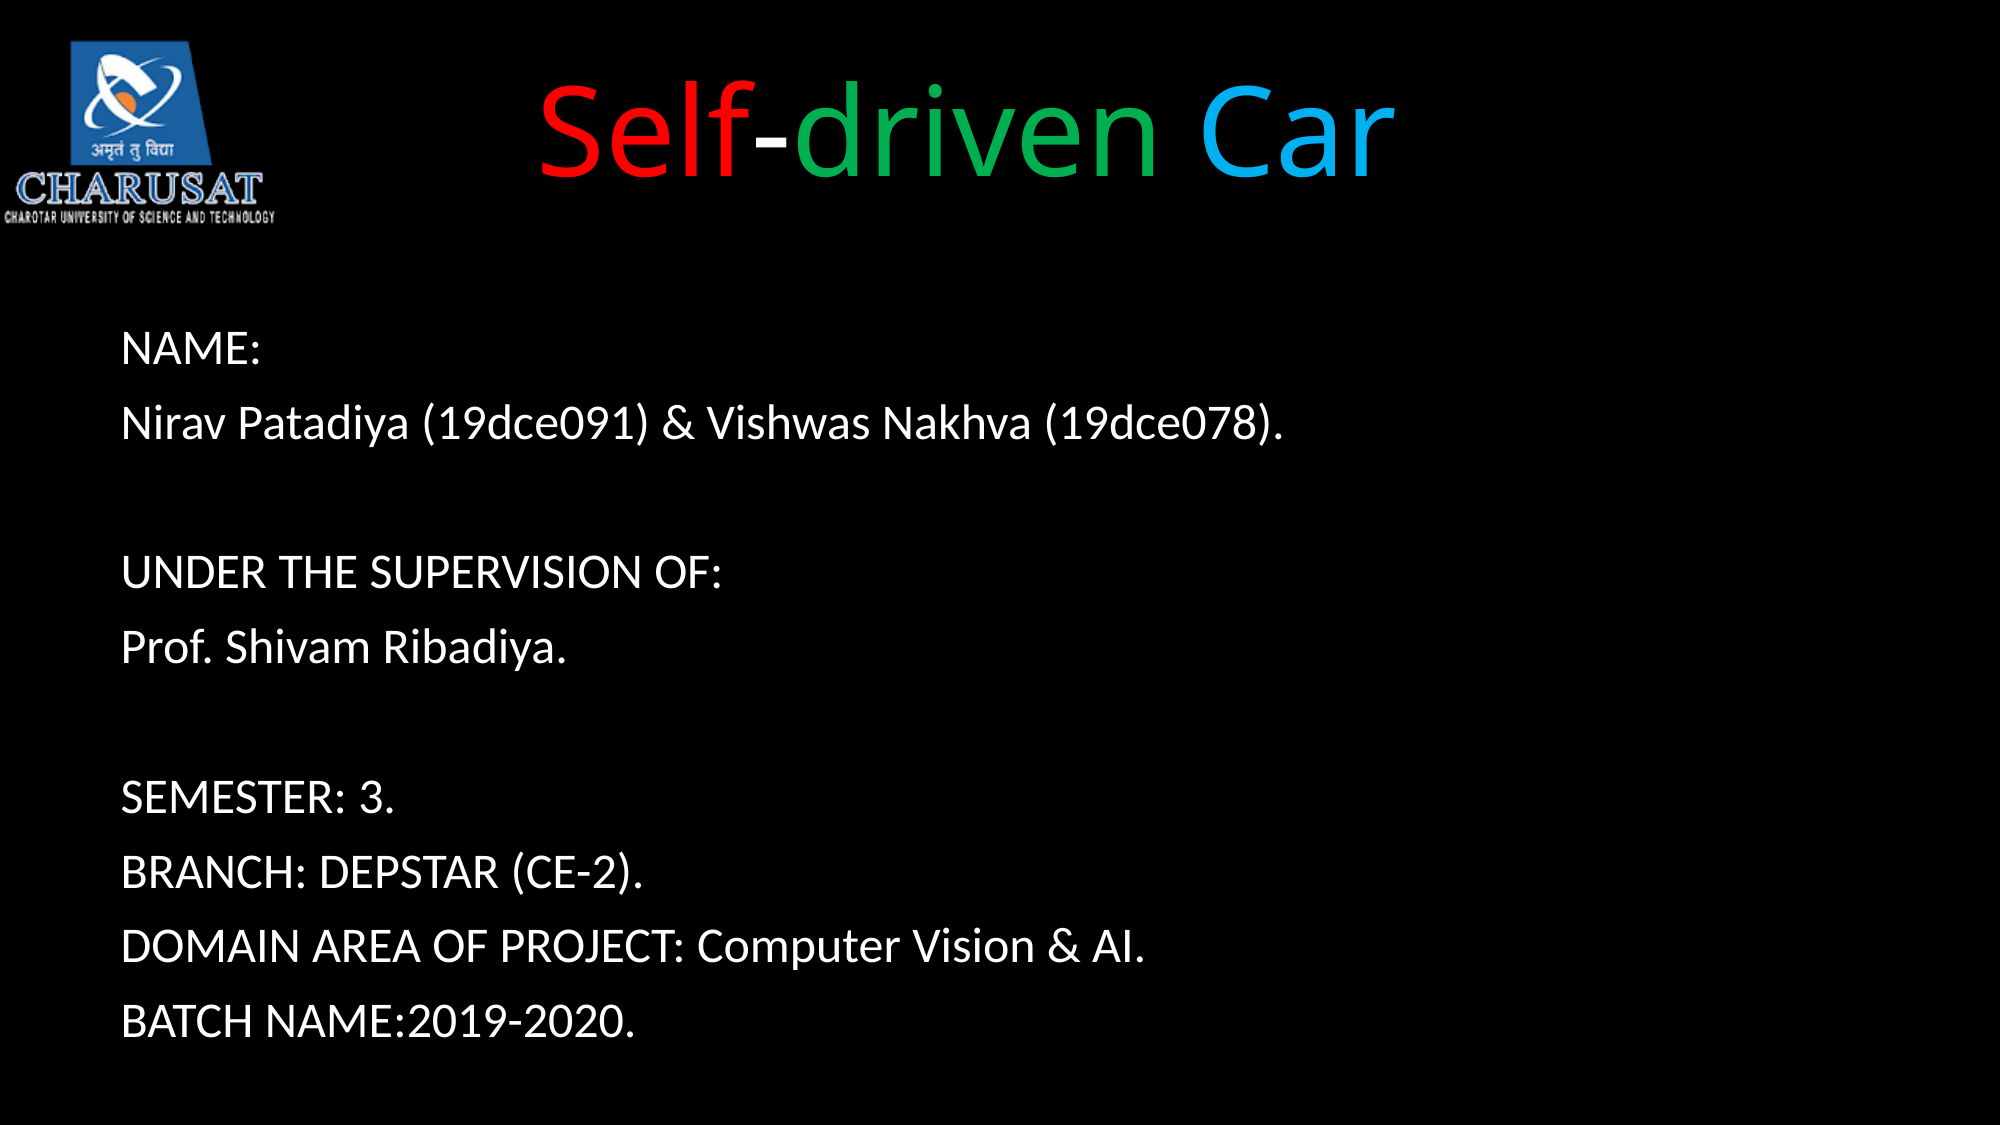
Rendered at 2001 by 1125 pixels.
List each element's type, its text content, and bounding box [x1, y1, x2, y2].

picture [0, 6, 282, 288]
title Self-driven Car [380, 31, 1554, 212]
subtitle NAME: Nirav Patadiya (19dce091) & Vishwas Nakhva (19dce078). UNDER THE SUPERVISION OF: Prof. Shivam Ribadiya. SEMESTER: 3. BRANCH: DEPSTAR (CE-2). DOMAIN AREA OF PROJECT: Computer Vision & AI. BATCH NAME:2019-2020. [105, 313, 1940, 1094]
